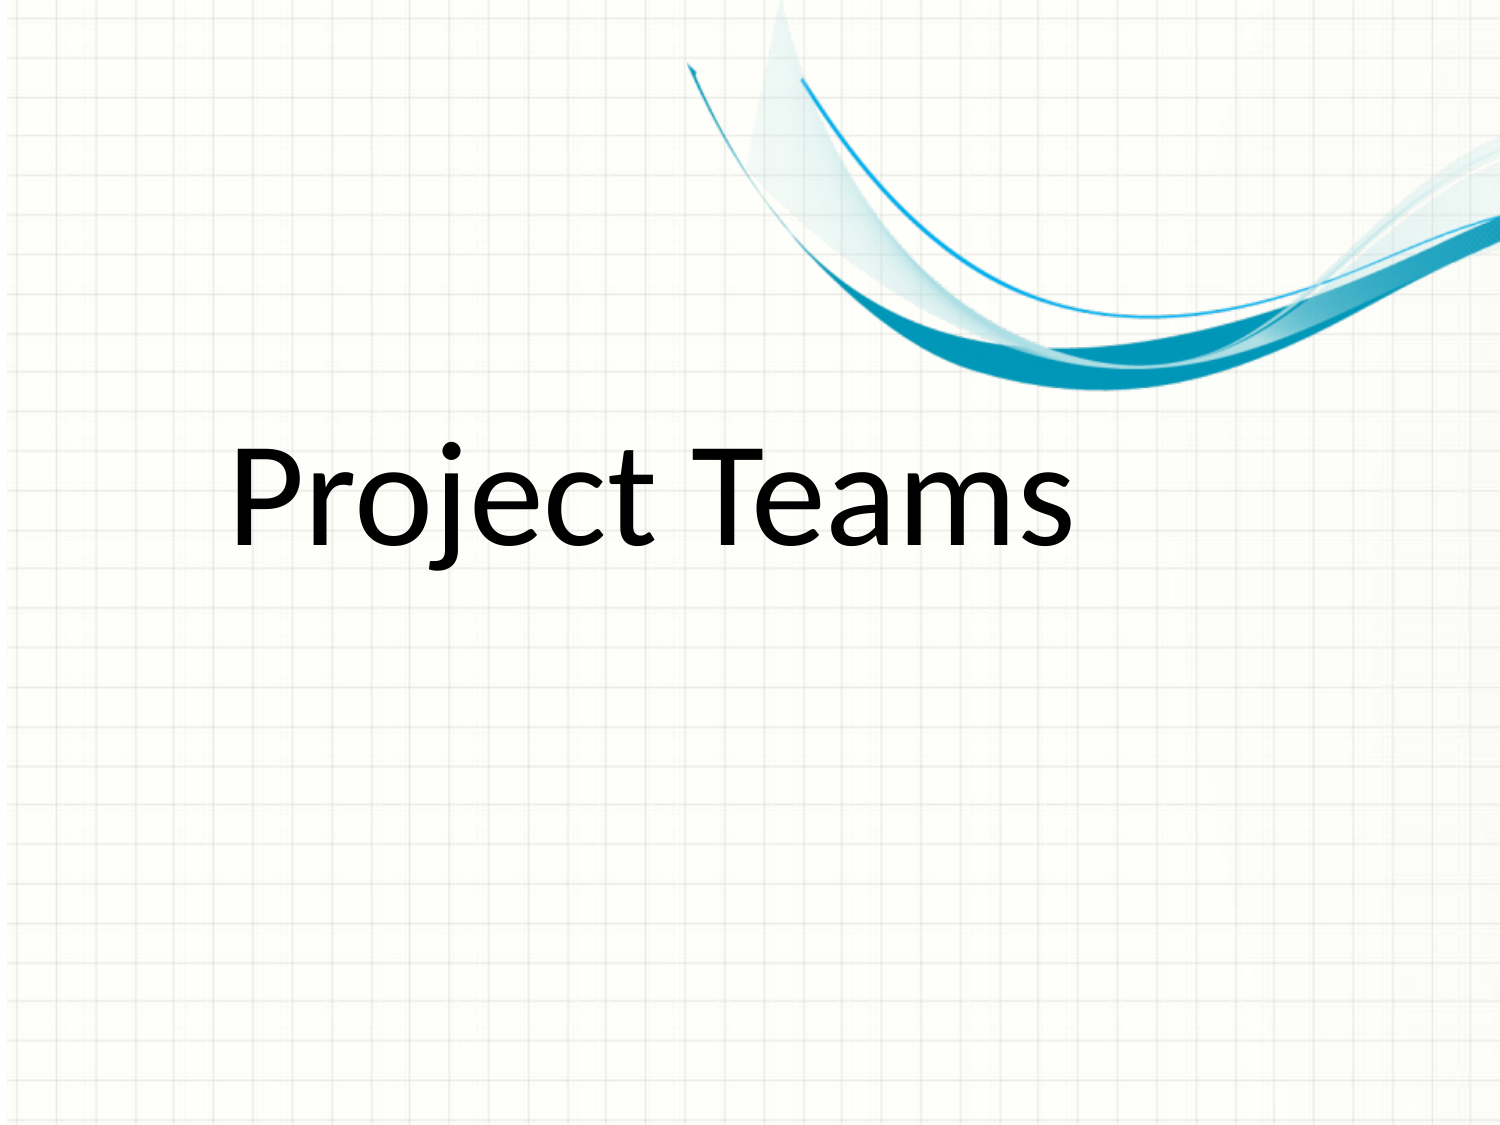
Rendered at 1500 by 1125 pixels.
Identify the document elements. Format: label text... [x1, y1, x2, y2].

text_box Project Teams [212, 387, 680, 1013]
picture [7, 0, 1500, 1125]
